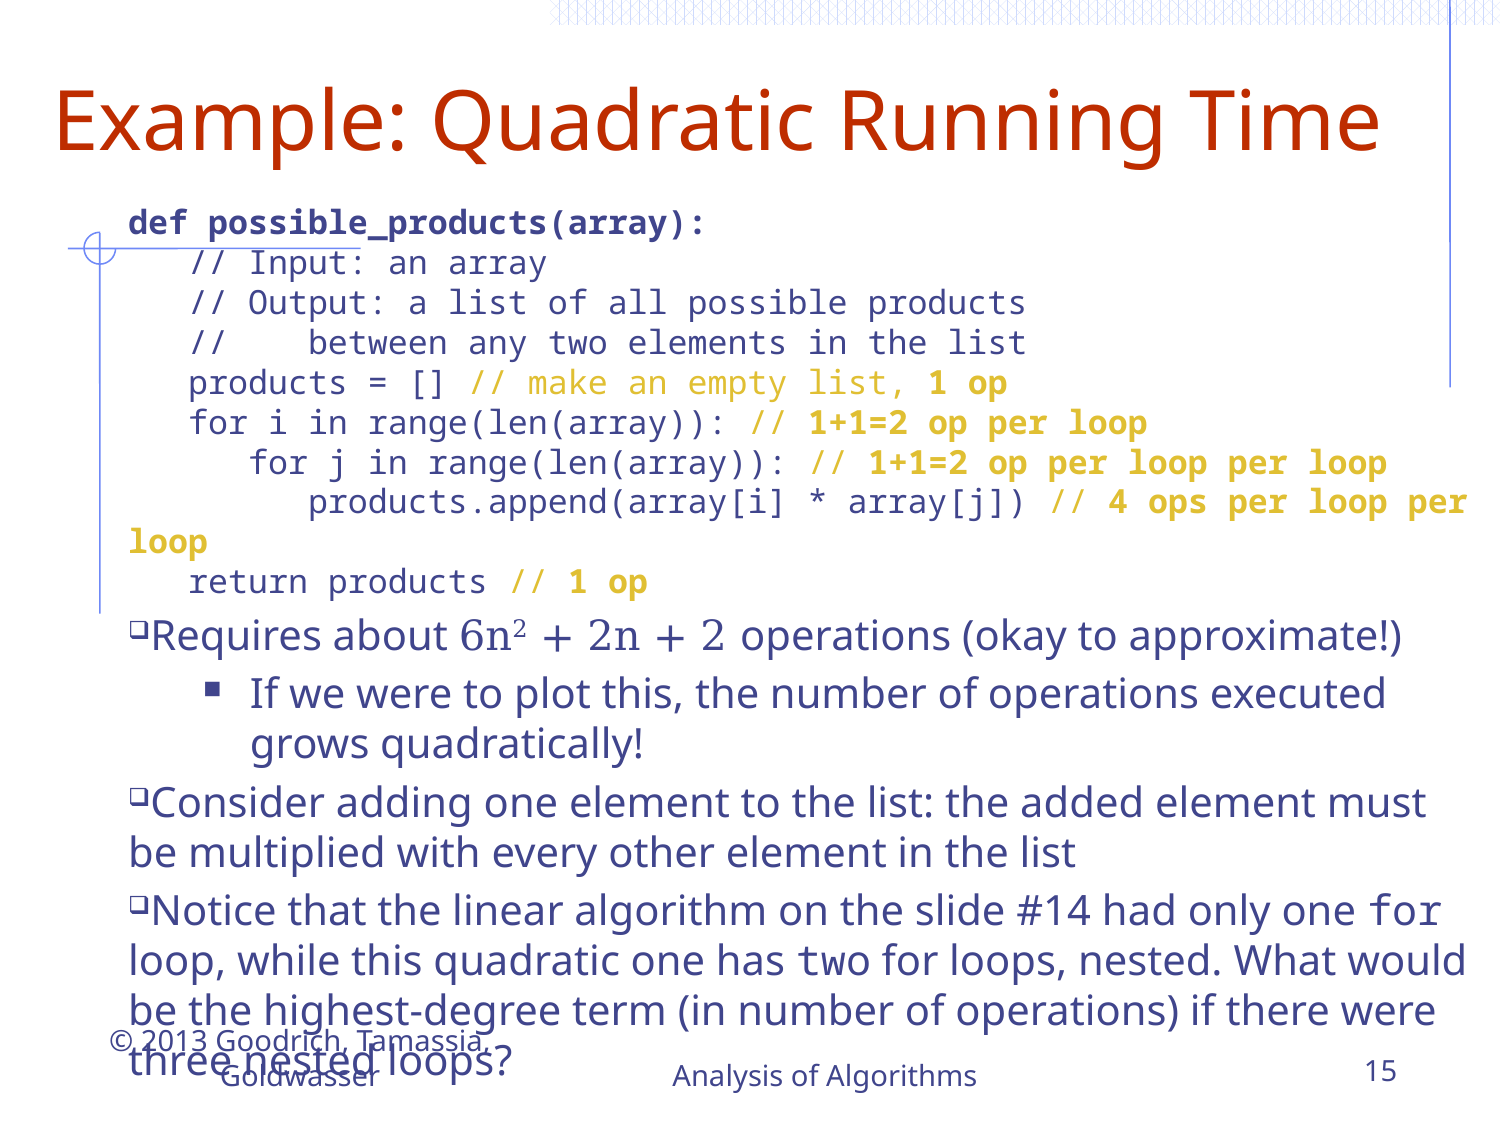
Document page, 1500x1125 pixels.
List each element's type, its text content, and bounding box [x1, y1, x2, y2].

title Example: Quadratic Running Time [37, 30, 1413, 176]
list def possible_products(array): // Input: an array // Output: a list of all possible products // between any two elements in the list products = [] // make an empty list, 1 op for i in range(len(array)): // 1+1=2 op per loop for j in range(len(array)): // 1+1=2 op per loop per loop products.append(array[i] * array[j]) // 4 ops per loop per loop return products // 1 op Requires about 6n2 + 2n + 2 operations (okay to approximate!) If we were to plot this, the number of operations executed grows quadratically! Consider adding one element to the list: the added element must be multiplied with every other element in the list Notice that the linear algorithm on the slide #14 had only one for loop, while this quadratic one has two for loops, nested. What would be the highest-degree term (in number of operations) if there were three nested loops? [112, 193, 1500, 1101]
slide_number 15 [1099, 1024, 1413, 1101]
footer Analysis of Algorithms [587, 1024, 1063, 1101]
slide_number © 2013 Goodrich, Tamassia, Goldwasser [12, 1024, 587, 1101]
